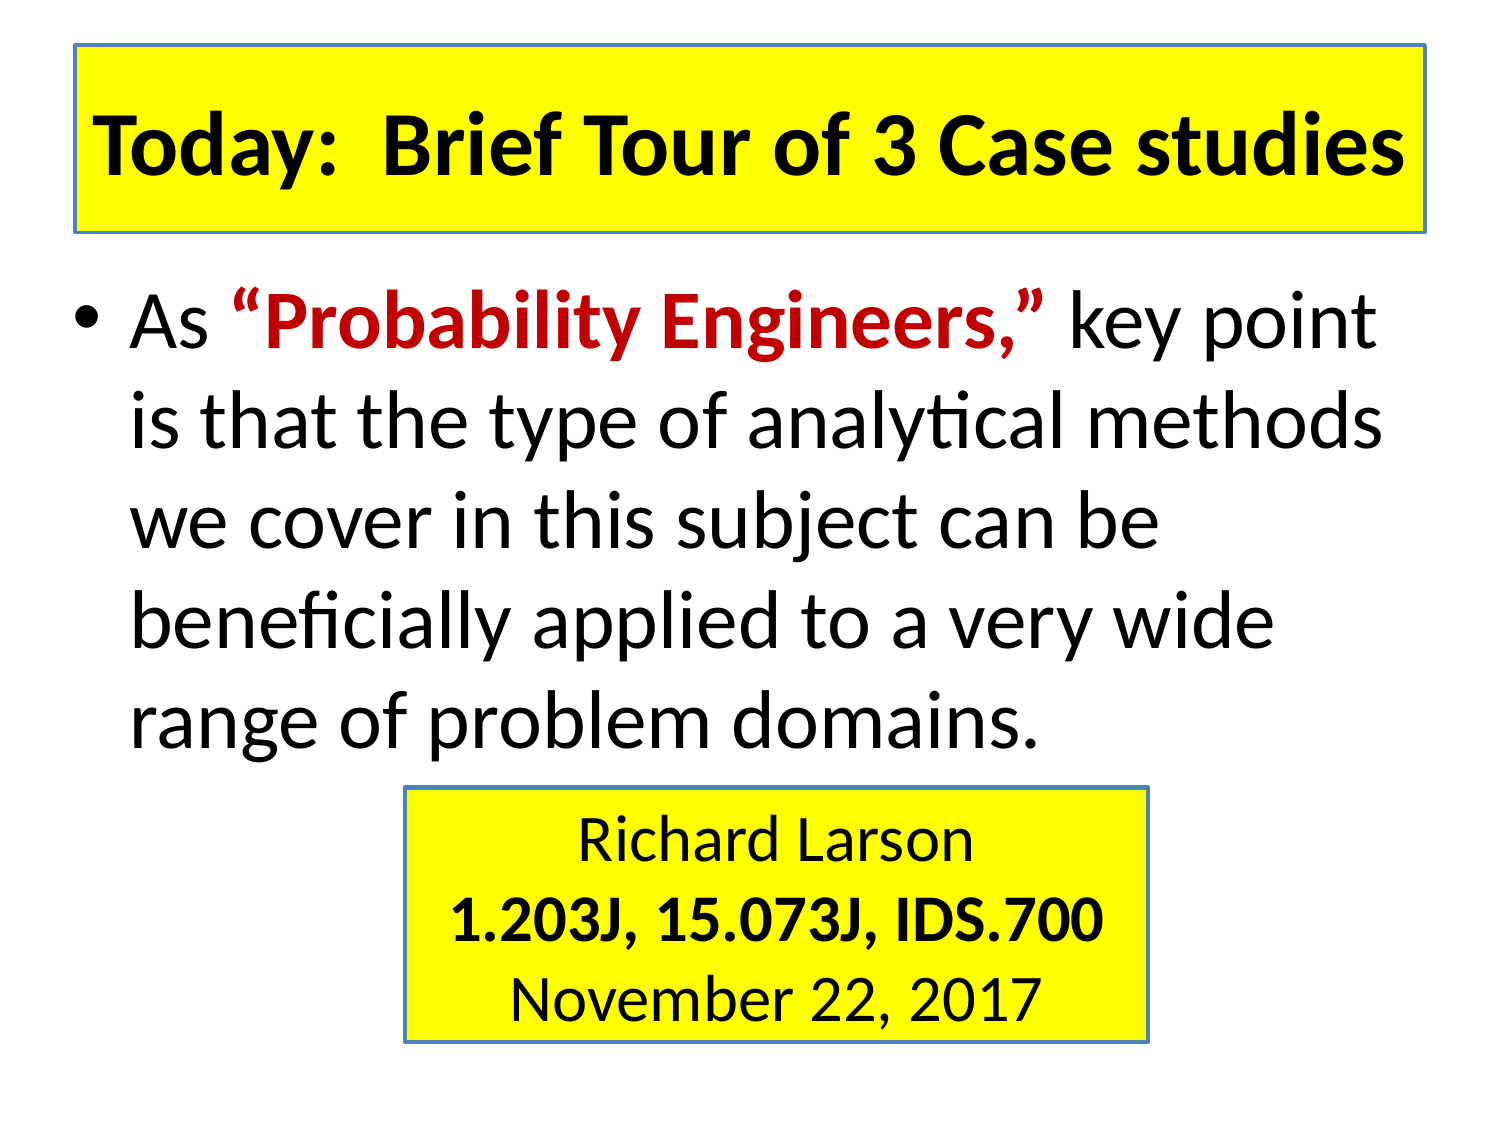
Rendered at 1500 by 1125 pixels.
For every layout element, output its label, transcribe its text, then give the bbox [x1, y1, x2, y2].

text_box Richard Larson 1.203J, 15.073J, IDS.700 November 22, 2017 [404, 787, 1149, 1043]
title Today: Brief Tour of 3 Case studies [75, 45, 1425, 233]
list As “Probability Engineers,” key point is that the type of analytical methods we cover in this subject can be beneficially applied to a very wide range of problem domains. [57, 258, 1408, 742]
